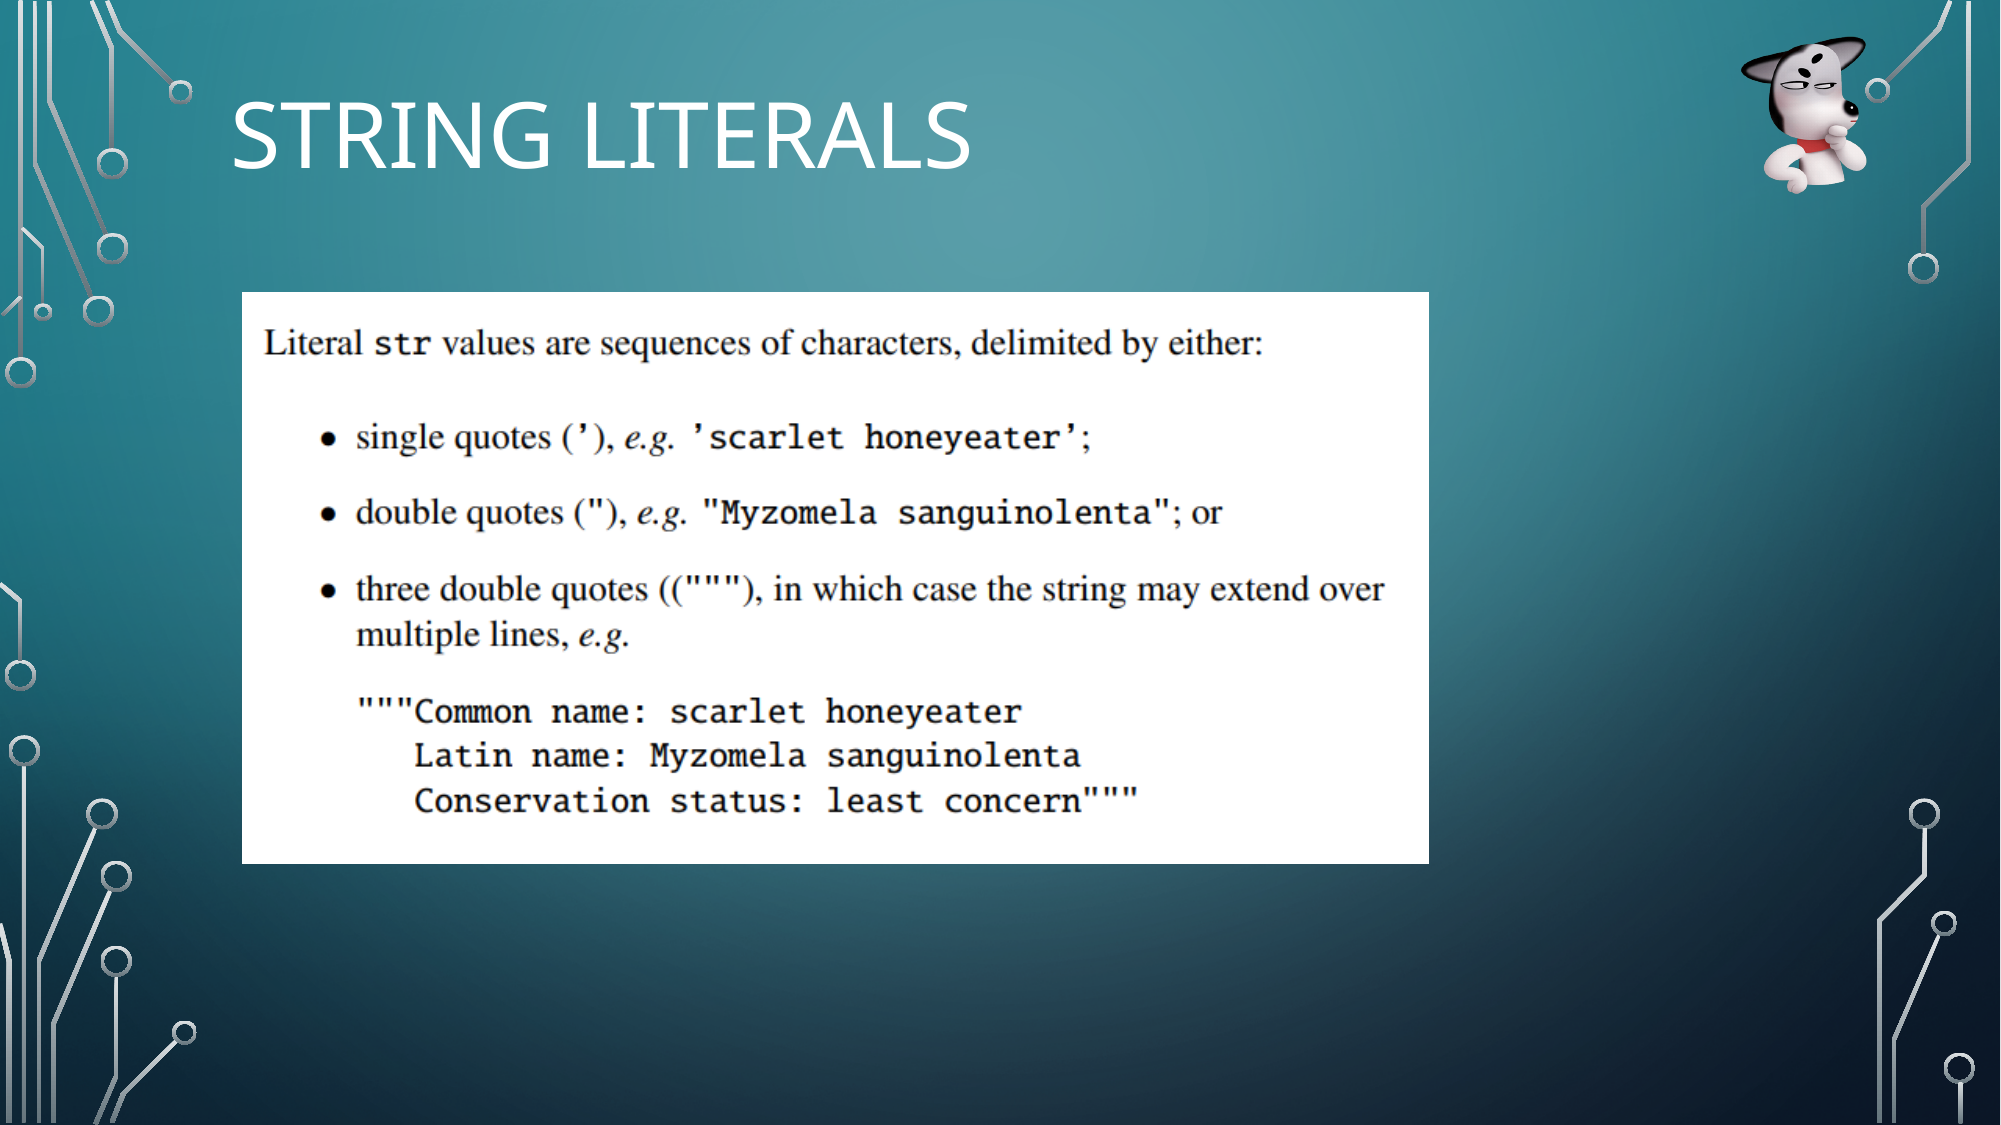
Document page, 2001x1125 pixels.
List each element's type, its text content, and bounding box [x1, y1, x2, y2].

title String literals [215, 17, 1841, 260]
picture [1719, 30, 1888, 200]
picture [242, 292, 1430, 864]
